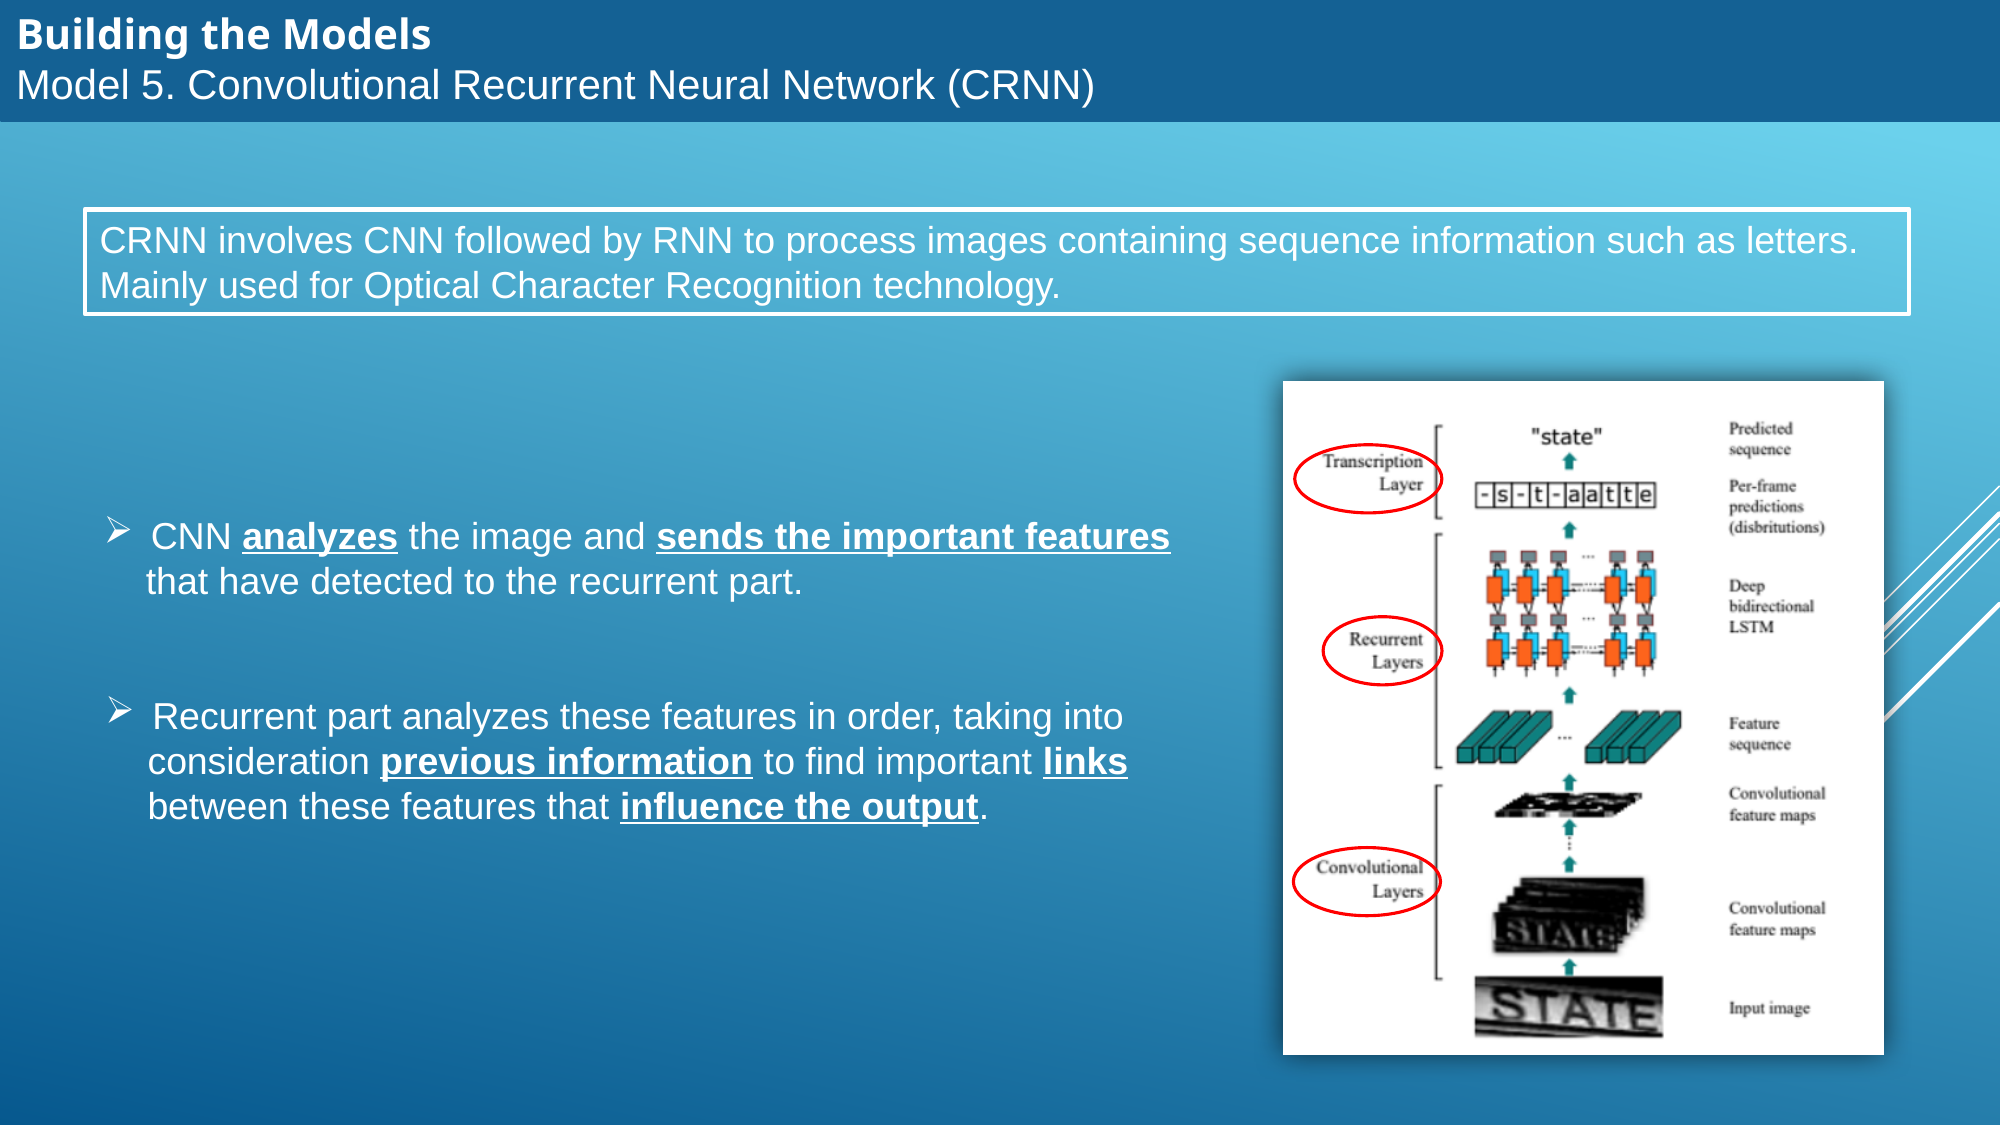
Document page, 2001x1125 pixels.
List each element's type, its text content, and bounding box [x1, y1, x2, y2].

text_box [85, 684, 90, 745]
text_box Recurrent part analyzes these features in order, taking into consideration previous information to find important links between these features that influence the output. [90, 684, 1150, 880]
text_box Building the Models Model 5. Convolutional Recurrent Neural Network (CRNN) [0, 0, 2000, 122]
picture [1283, 381, 1884, 1055]
text_box CRNN involves CNN followed by RNN to process images containing sequence information such as letters. Mainly used for Optical Character Recognition technology. [83, 207, 1911, 316]
text_box CNN analyzes the image and sends the important features that have detected to the recurrent part. [89, 505, 1205, 610]
